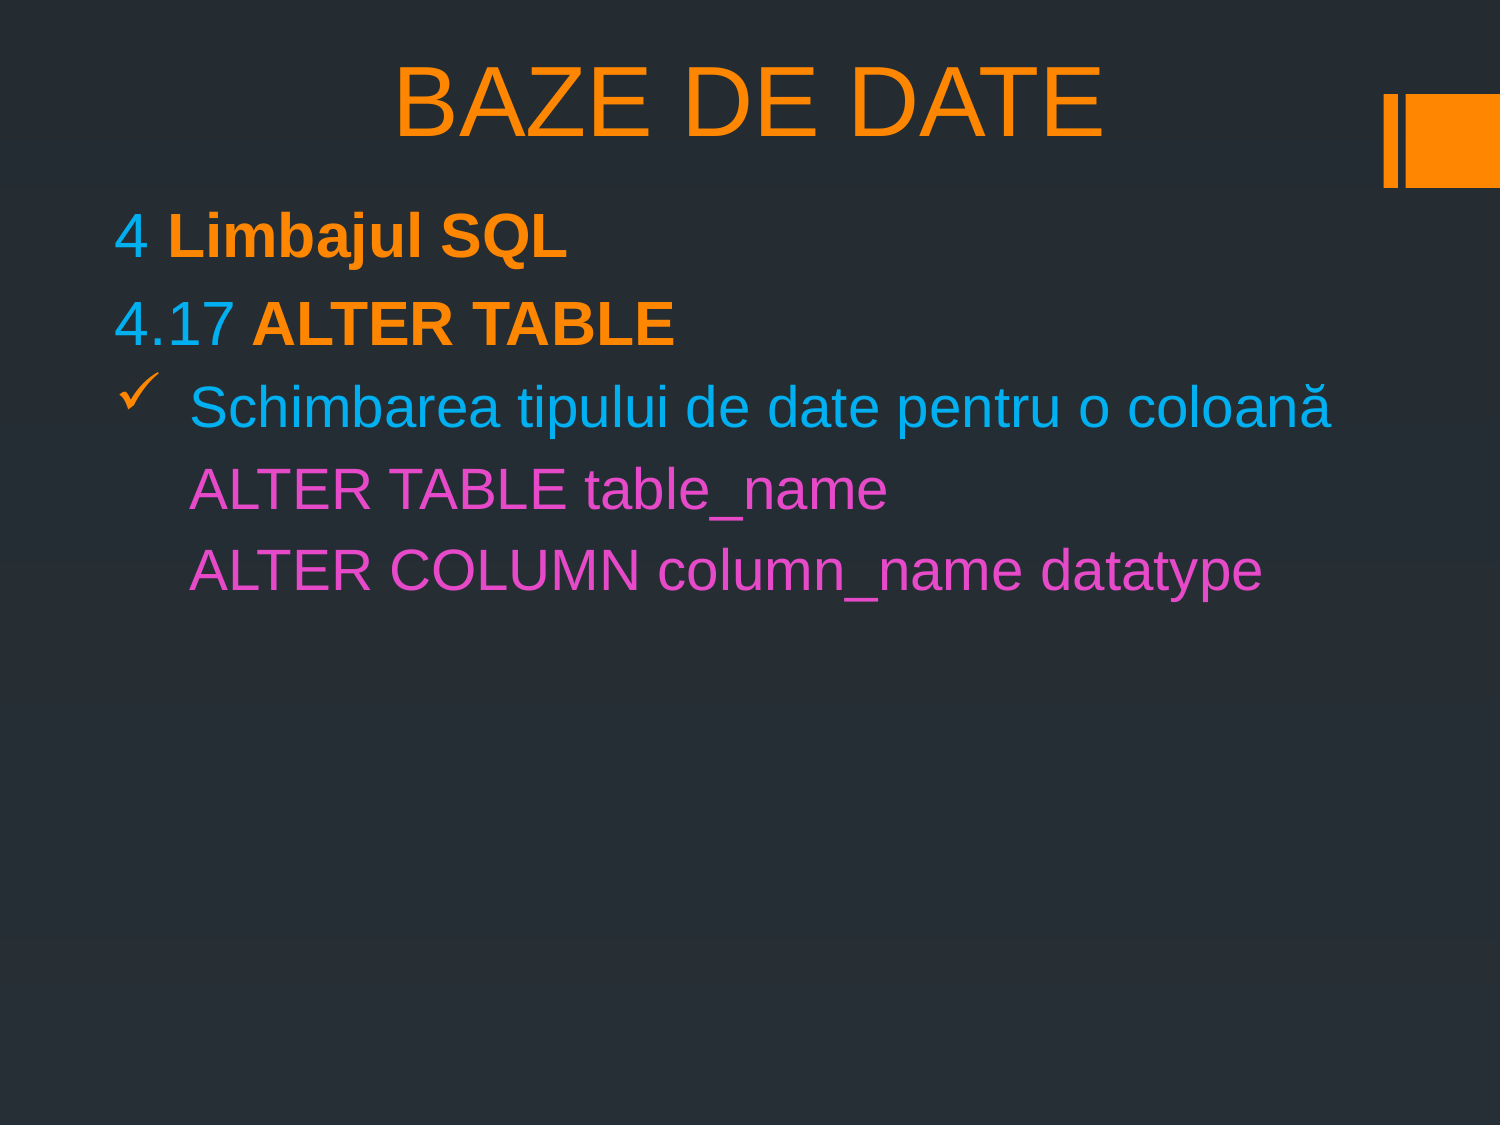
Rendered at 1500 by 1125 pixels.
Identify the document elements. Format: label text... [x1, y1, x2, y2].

subtitle 4 Limbajul SQL 4.17 ALTER TABLE Schimbarea tipului de date pentru o coloană ALTER TABLE table_name ALTER COLUMN column_name datatype [99, 187, 1400, 1025]
title BAZE DE DATE [112, 0, 1388, 164]
